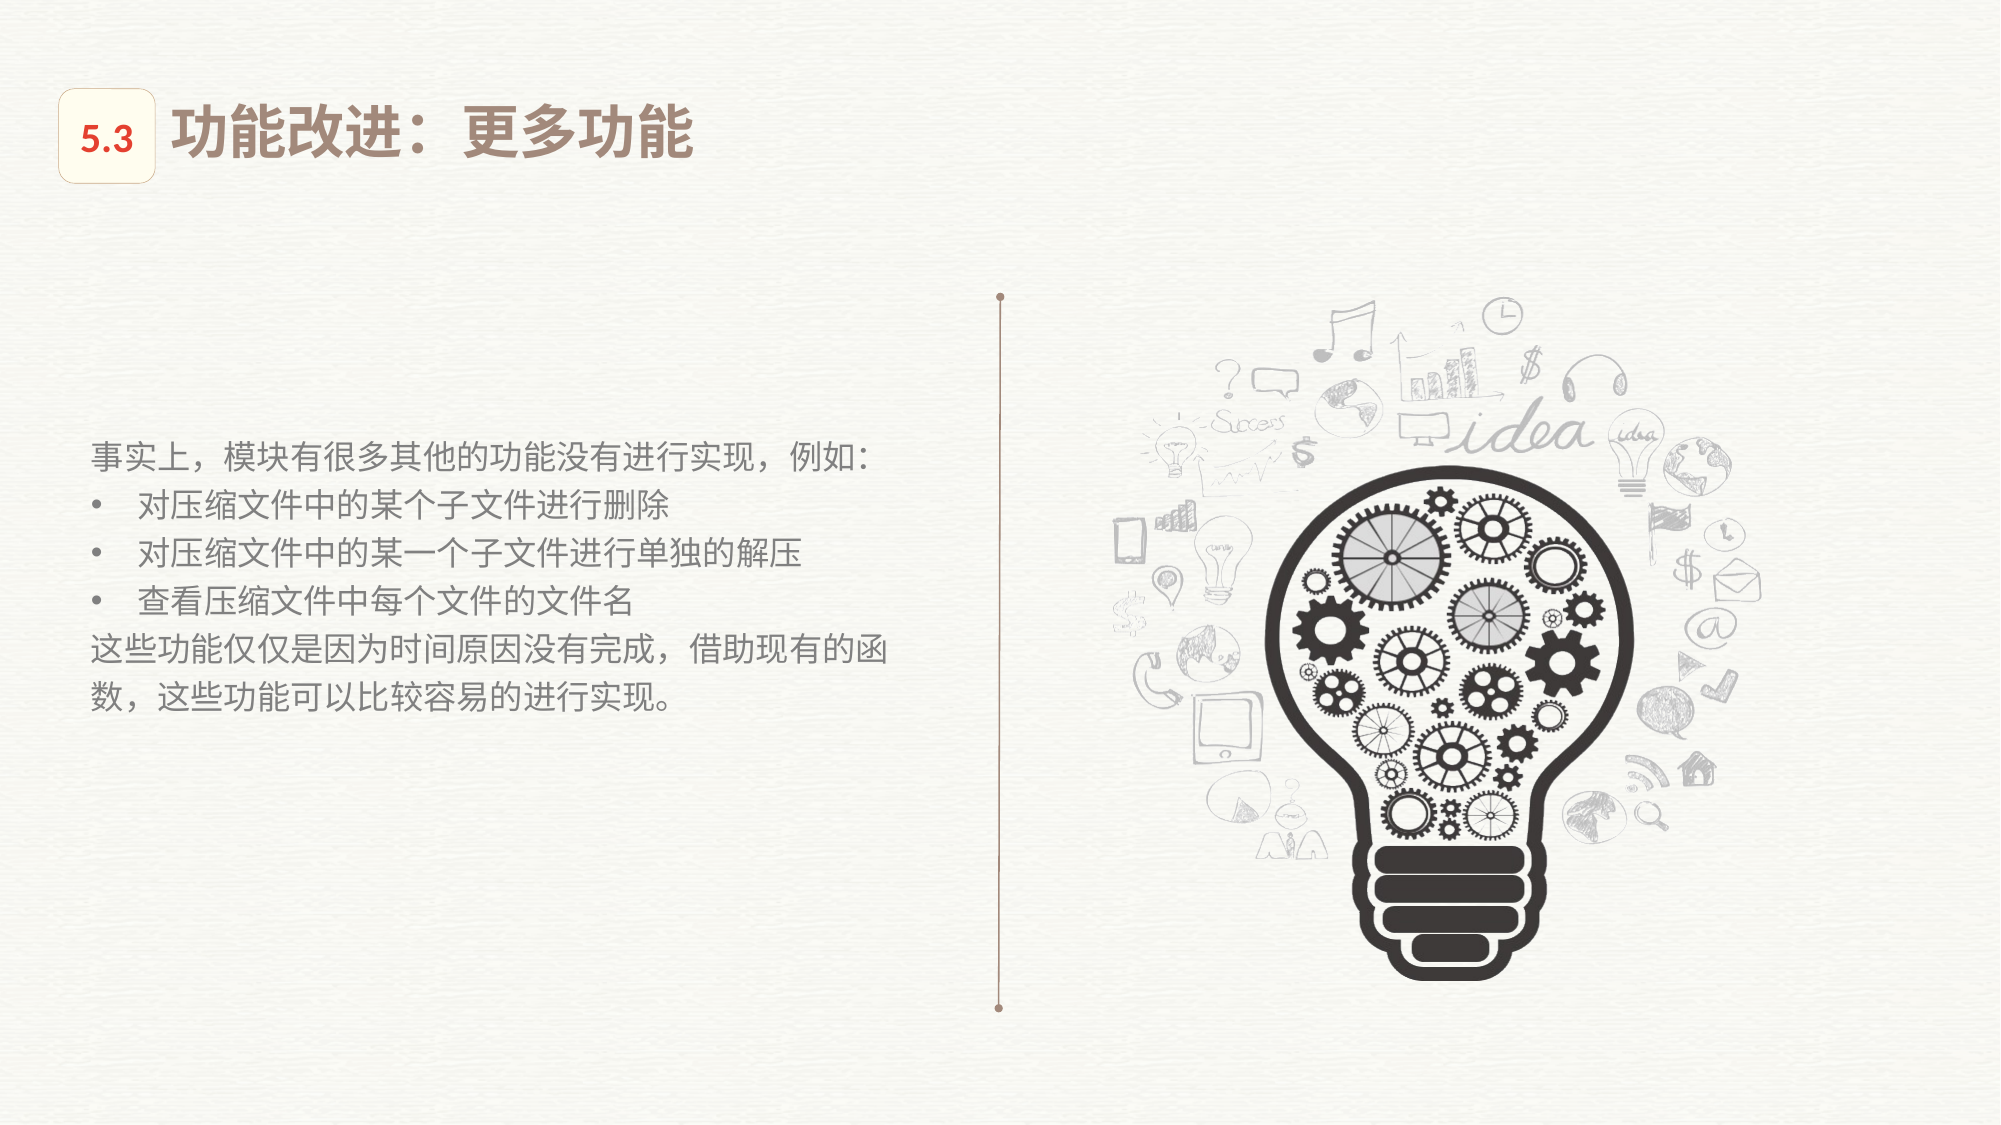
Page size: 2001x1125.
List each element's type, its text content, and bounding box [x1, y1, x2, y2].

text_box [994, 292, 1005, 1013]
list 功能改进：更多功能 [155, 88, 1881, 183]
text_box 事实上，模块有很多其他的功能没有进行实现，例如： 对压缩文件中的某个子文件进行删除 对压缩文件中的某一个子文件进行单独的解压 查看压缩文件中每个文件的文件名 这些功能仅仅是因为时间原因没有完成，借助现有的函数，这些功能可以比较容易的进行实现。 [90, 428, 913, 716]
picture [0, 0, 2001, 1125]
text_box 5.3 [56, 86, 158, 186]
